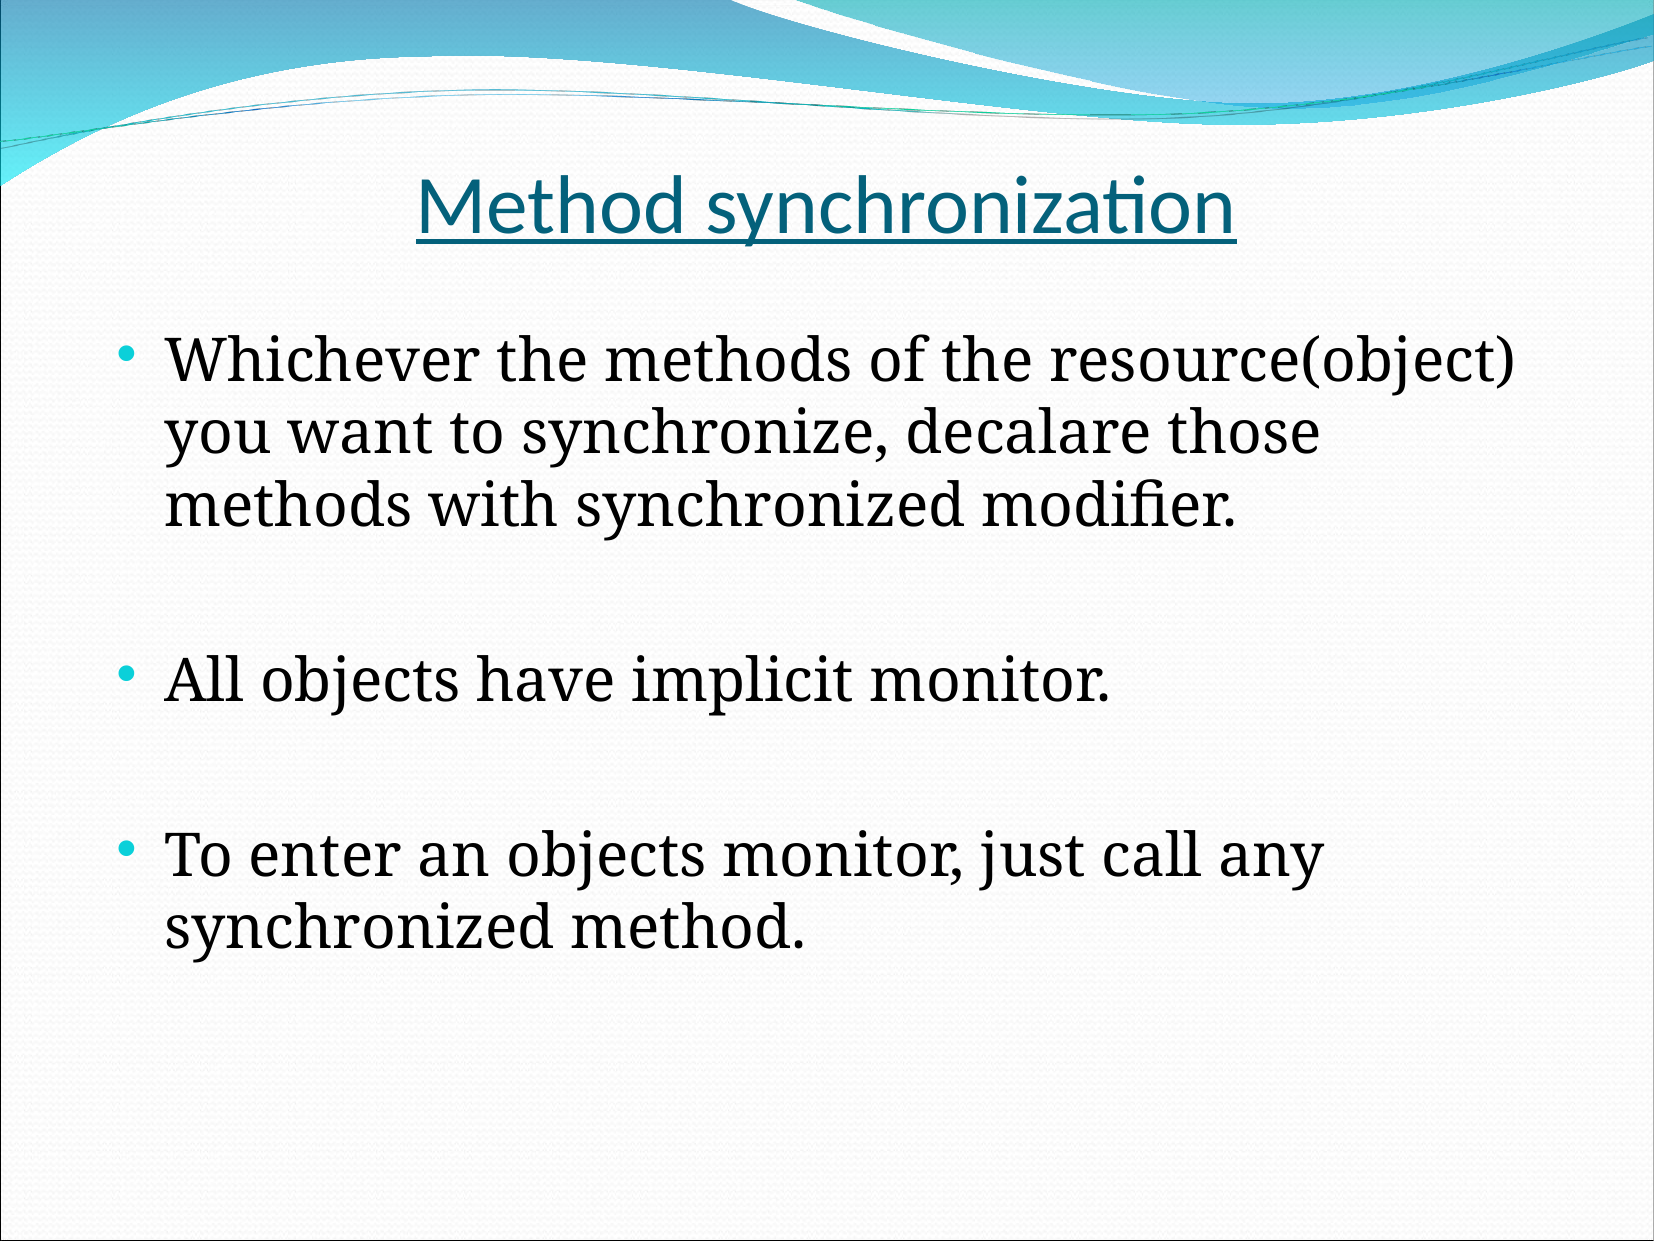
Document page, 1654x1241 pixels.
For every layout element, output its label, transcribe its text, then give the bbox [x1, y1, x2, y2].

picture [0, 0, 1654, 1241]
text_box Whichever the methods of the resource(object) you want to synchronize, decalare those methods with synchronized modifier. All objects have implicit monitor. To enter an objects monitor, just call any synchronized method. [82, 224, 1571, 1087]
text_box Method synchronization [82, 43, 1571, 224]
